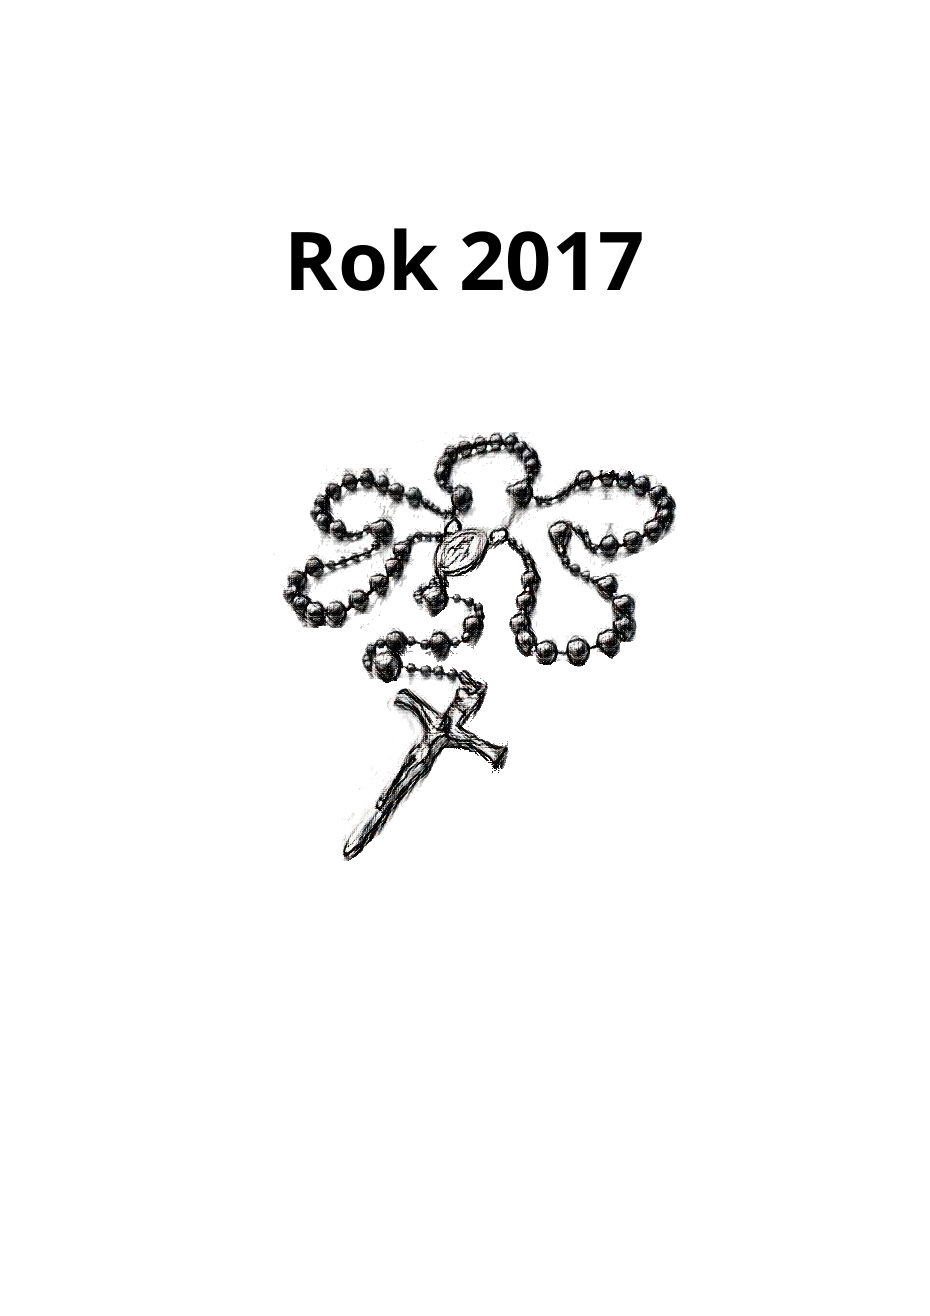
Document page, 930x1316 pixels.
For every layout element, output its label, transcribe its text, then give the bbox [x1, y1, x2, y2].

text_box Rok 2017 [166, 202, 763, 380]
picture [228, 397, 703, 868]
